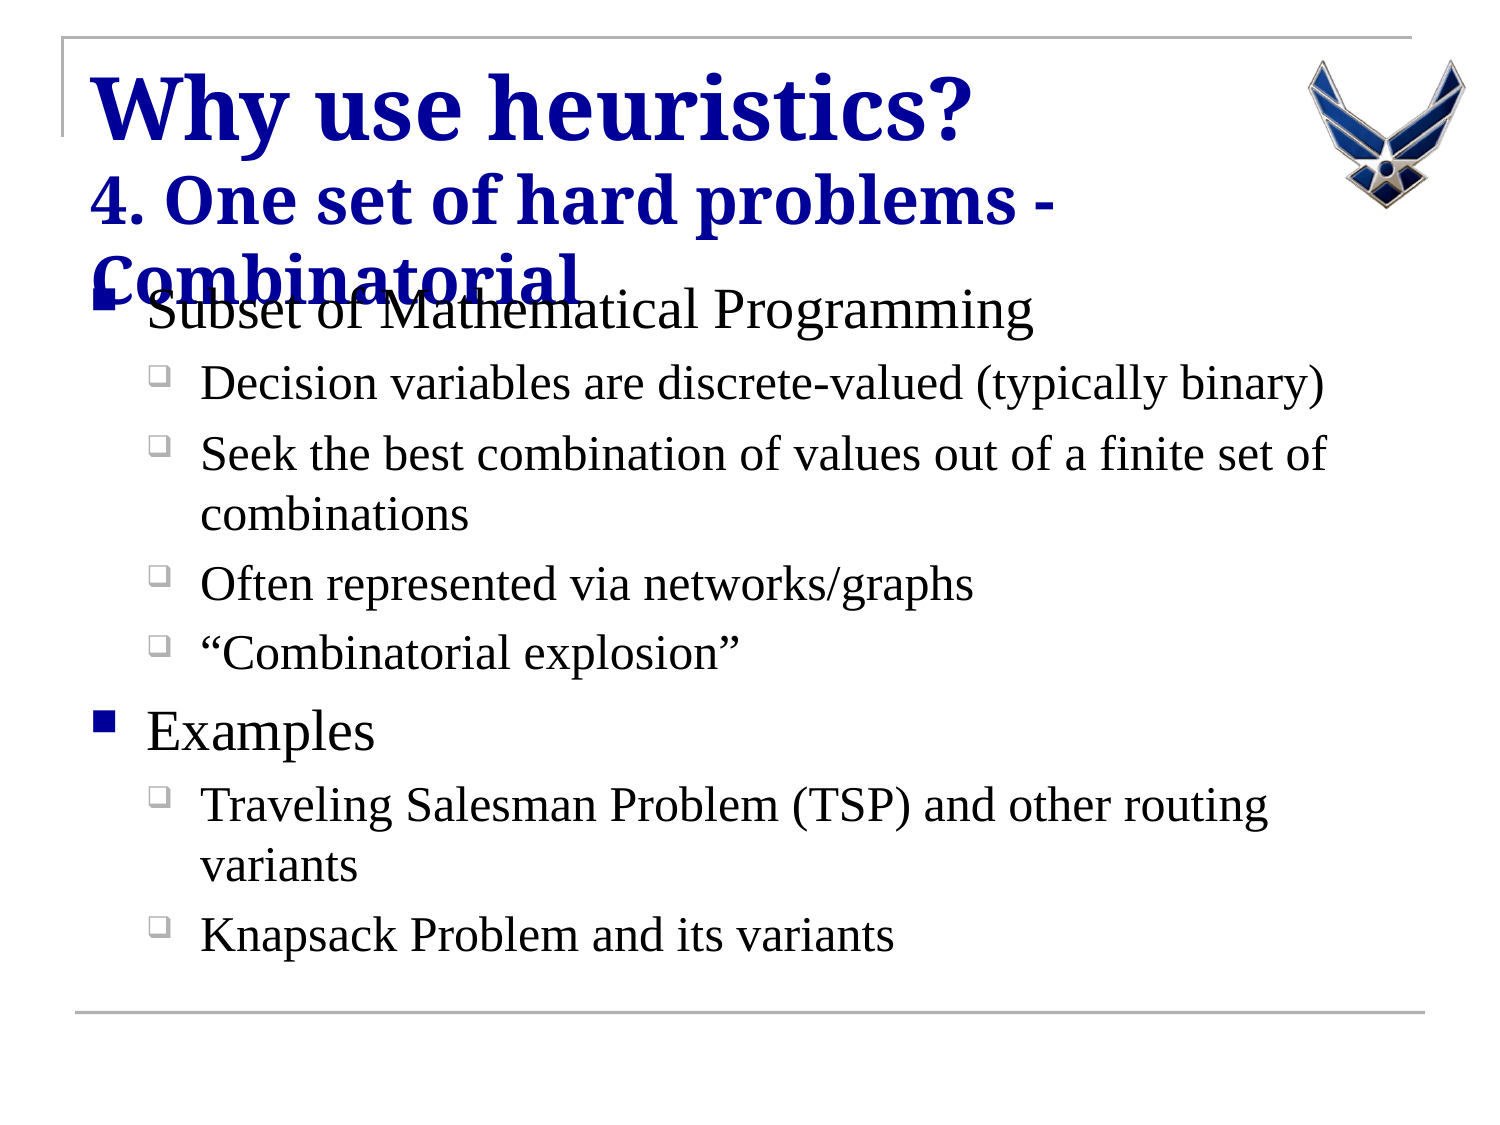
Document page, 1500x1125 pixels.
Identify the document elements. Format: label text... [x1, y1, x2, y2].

title Why use heuristics? 4. One set of hard problems - Combinatorial [75, 45, 1425, 233]
list Subset of Mathematical Programming Decision variables are discrete-valued (typically binary) Seek the best combination of values out of a finite set of combinations Often represented via networks/graphs “Combinatorial explosion” Examples Traveling Salesman Problem (TSP) and other routing variants Knapsack Problem and its variants [75, 262, 1425, 1006]
picture [1425, 49, 1475, 217]
